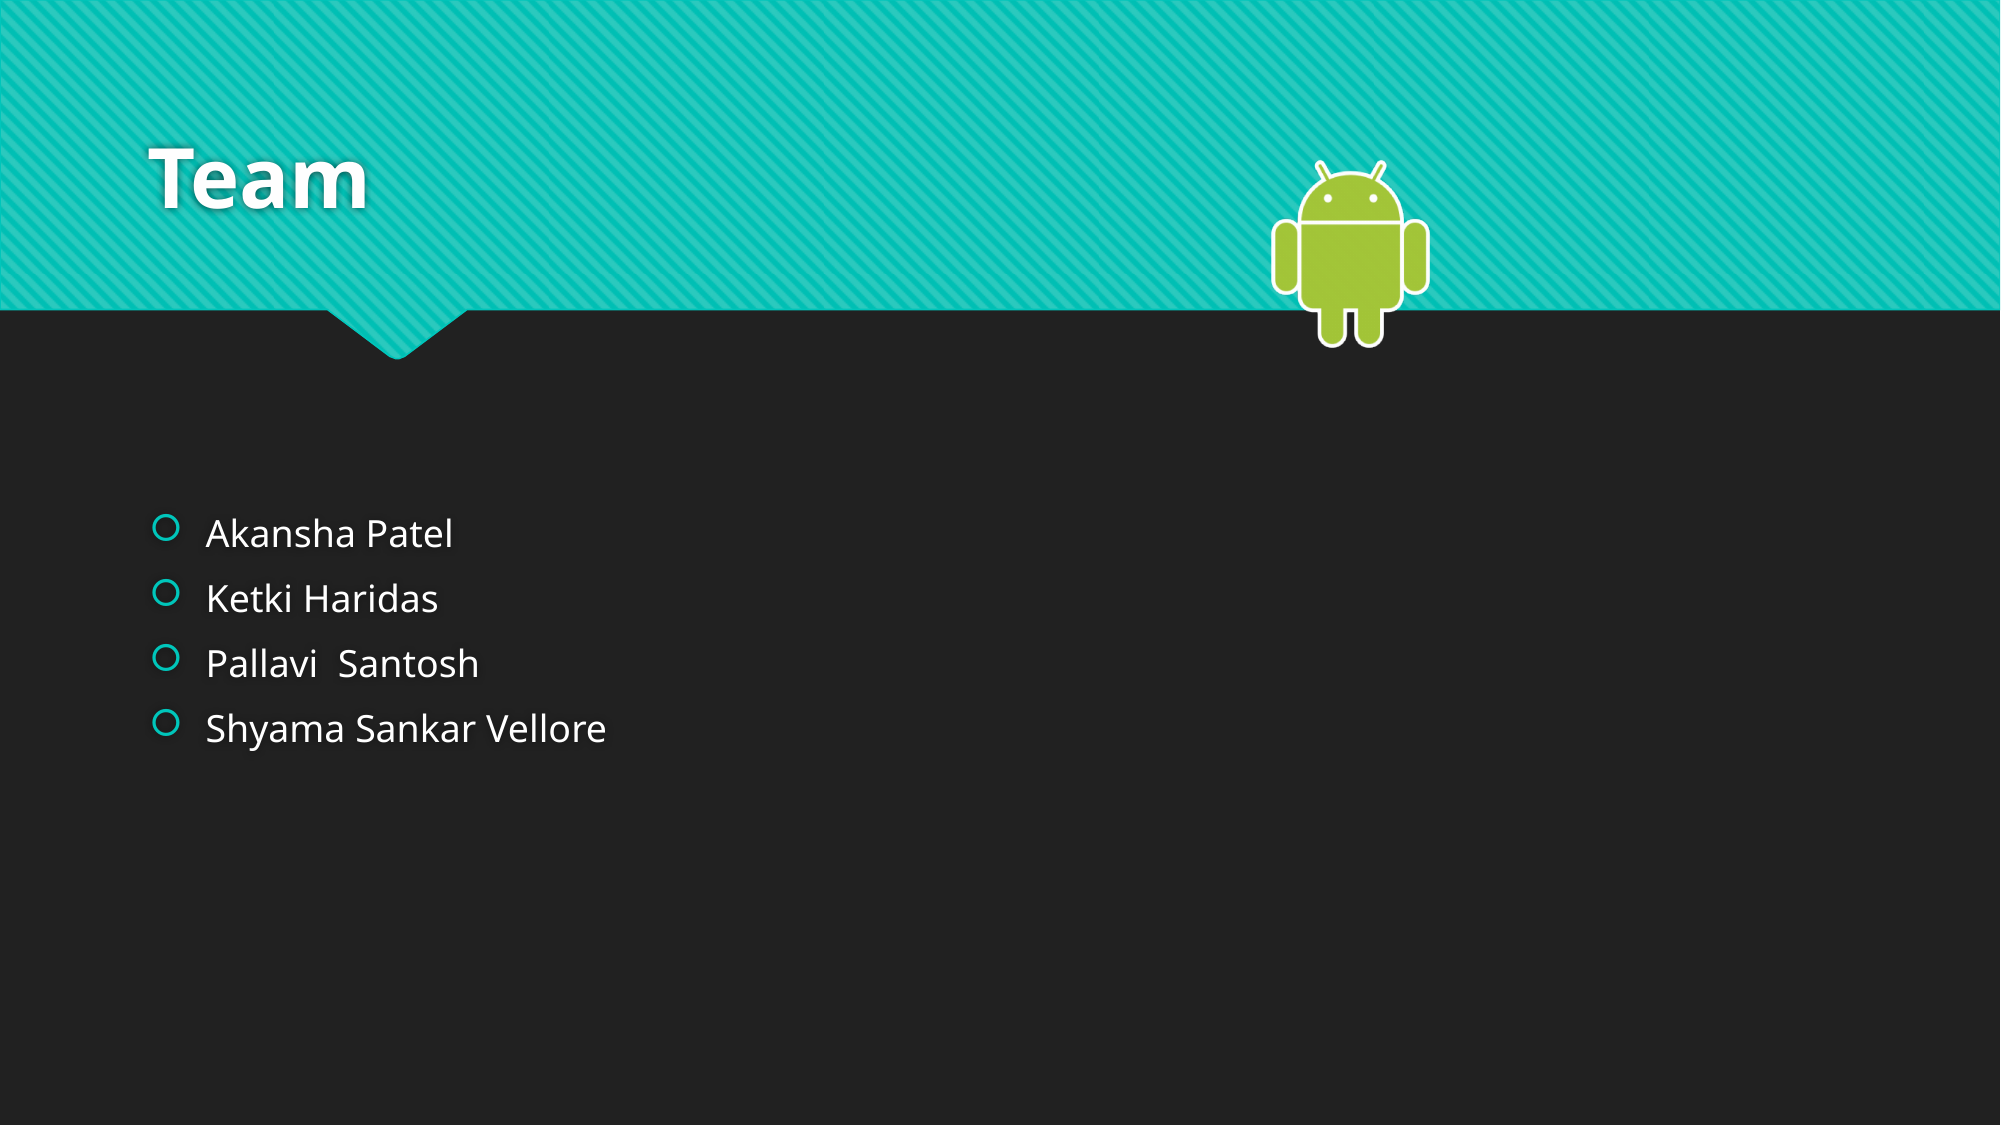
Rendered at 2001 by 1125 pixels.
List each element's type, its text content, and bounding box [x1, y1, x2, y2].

list Akansha Patel Ketki Haridas Pallavi Santosh Shyama Sankar Vellore [134, 364, 1866, 962]
title Team [132, 73, 1868, 233]
picture [1270, 160, 1431, 348]
